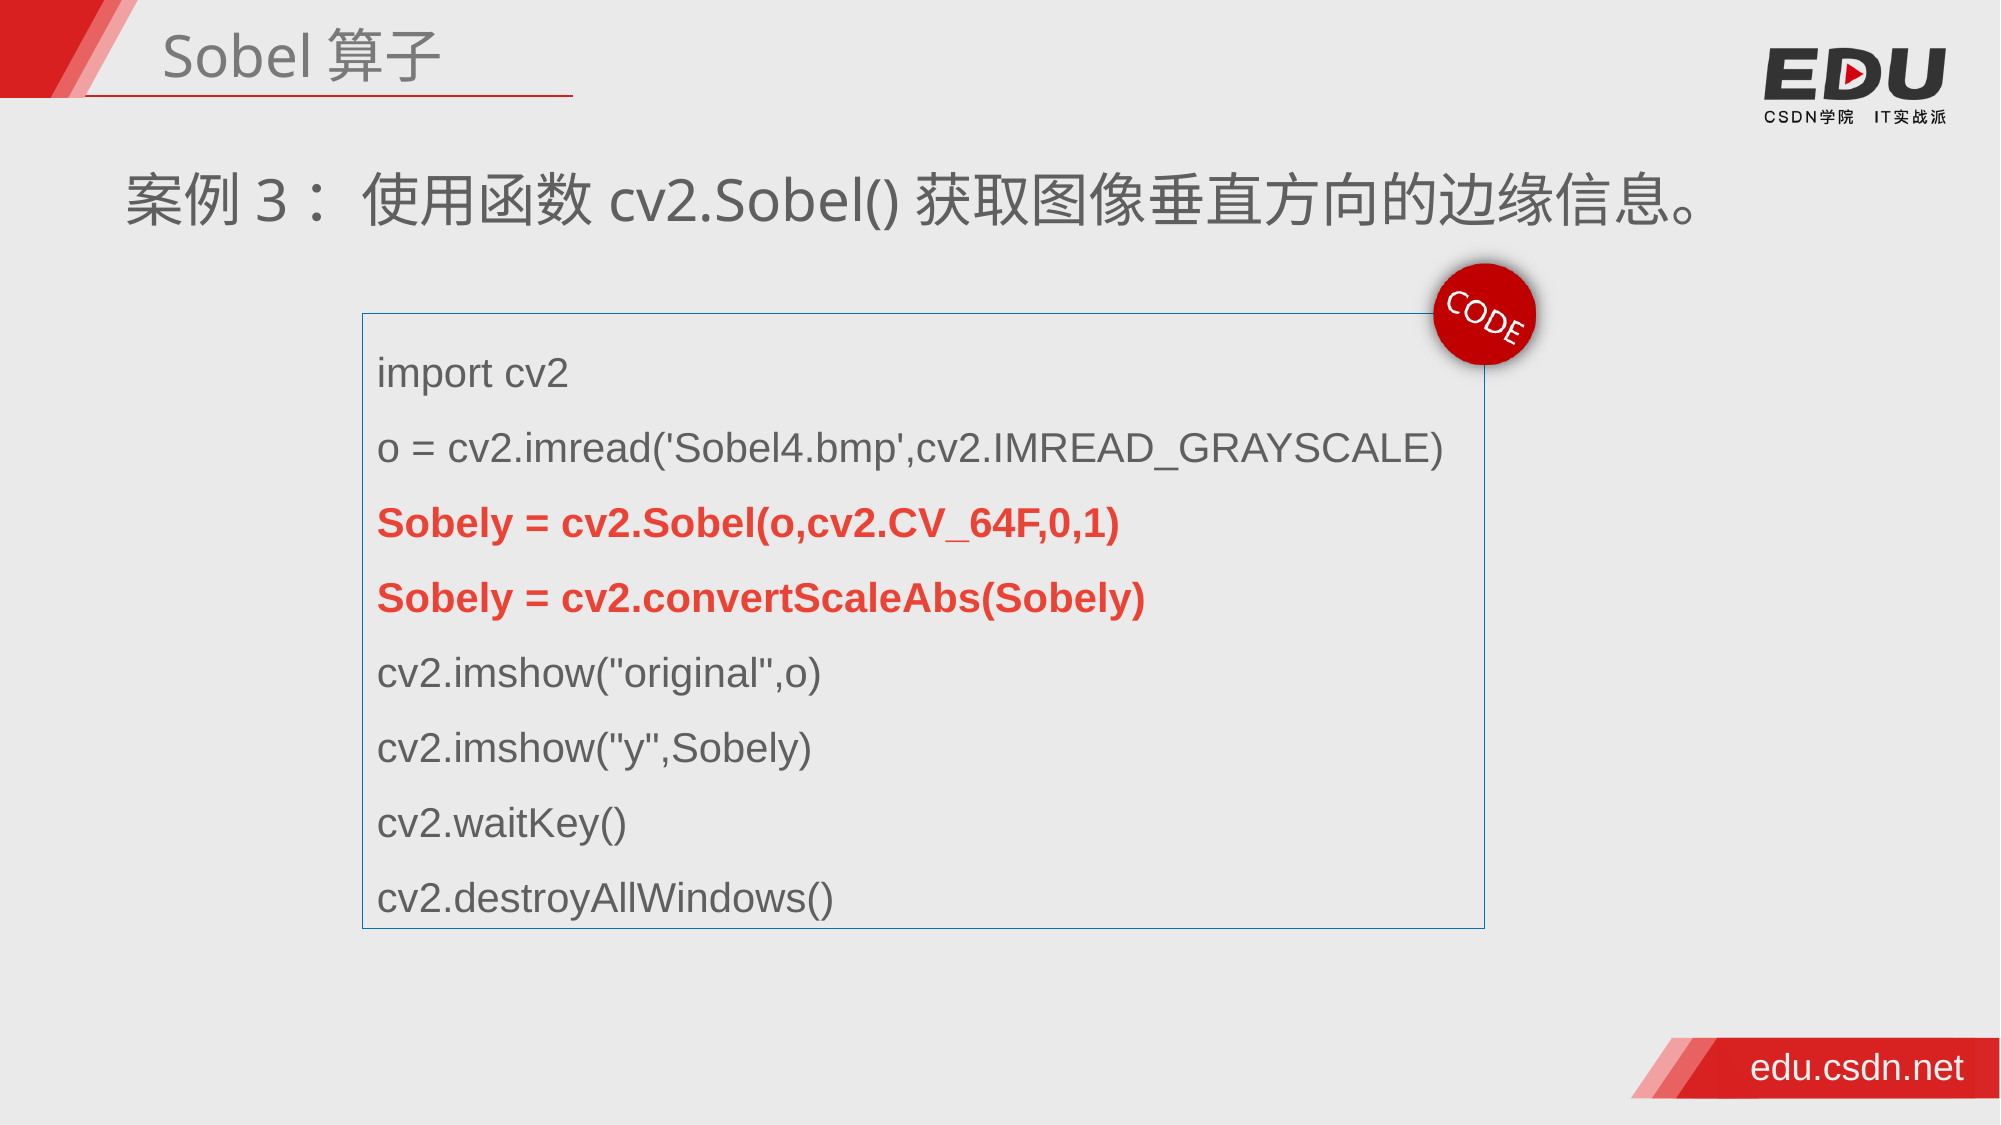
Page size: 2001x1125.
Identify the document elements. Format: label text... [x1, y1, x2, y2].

text_box import cv2 o = cv2.imread('Sobel4.bmp',cv2.IMREAD_GRAYSCALE) Sobely = cv2.Sobel(o,cv2.CV_64F,0,1) Sobely = cv2.convertScaleAbs(Sobely) cv2.imshow("original",o) cv2.imshow("y",Sobely) cv2.waitKey() cv2.destroyAllWindows() [362, 313, 1485, 929]
text_box Sobel算子 [154, 19, 618, 118]
picture [1407, 238, 1561, 390]
picture [1761, 42, 1948, 128]
text_box 案例3：使用函数cv2.Sobel()获取图像垂直方向的边缘信息。 [110, 121, 1922, 241]
